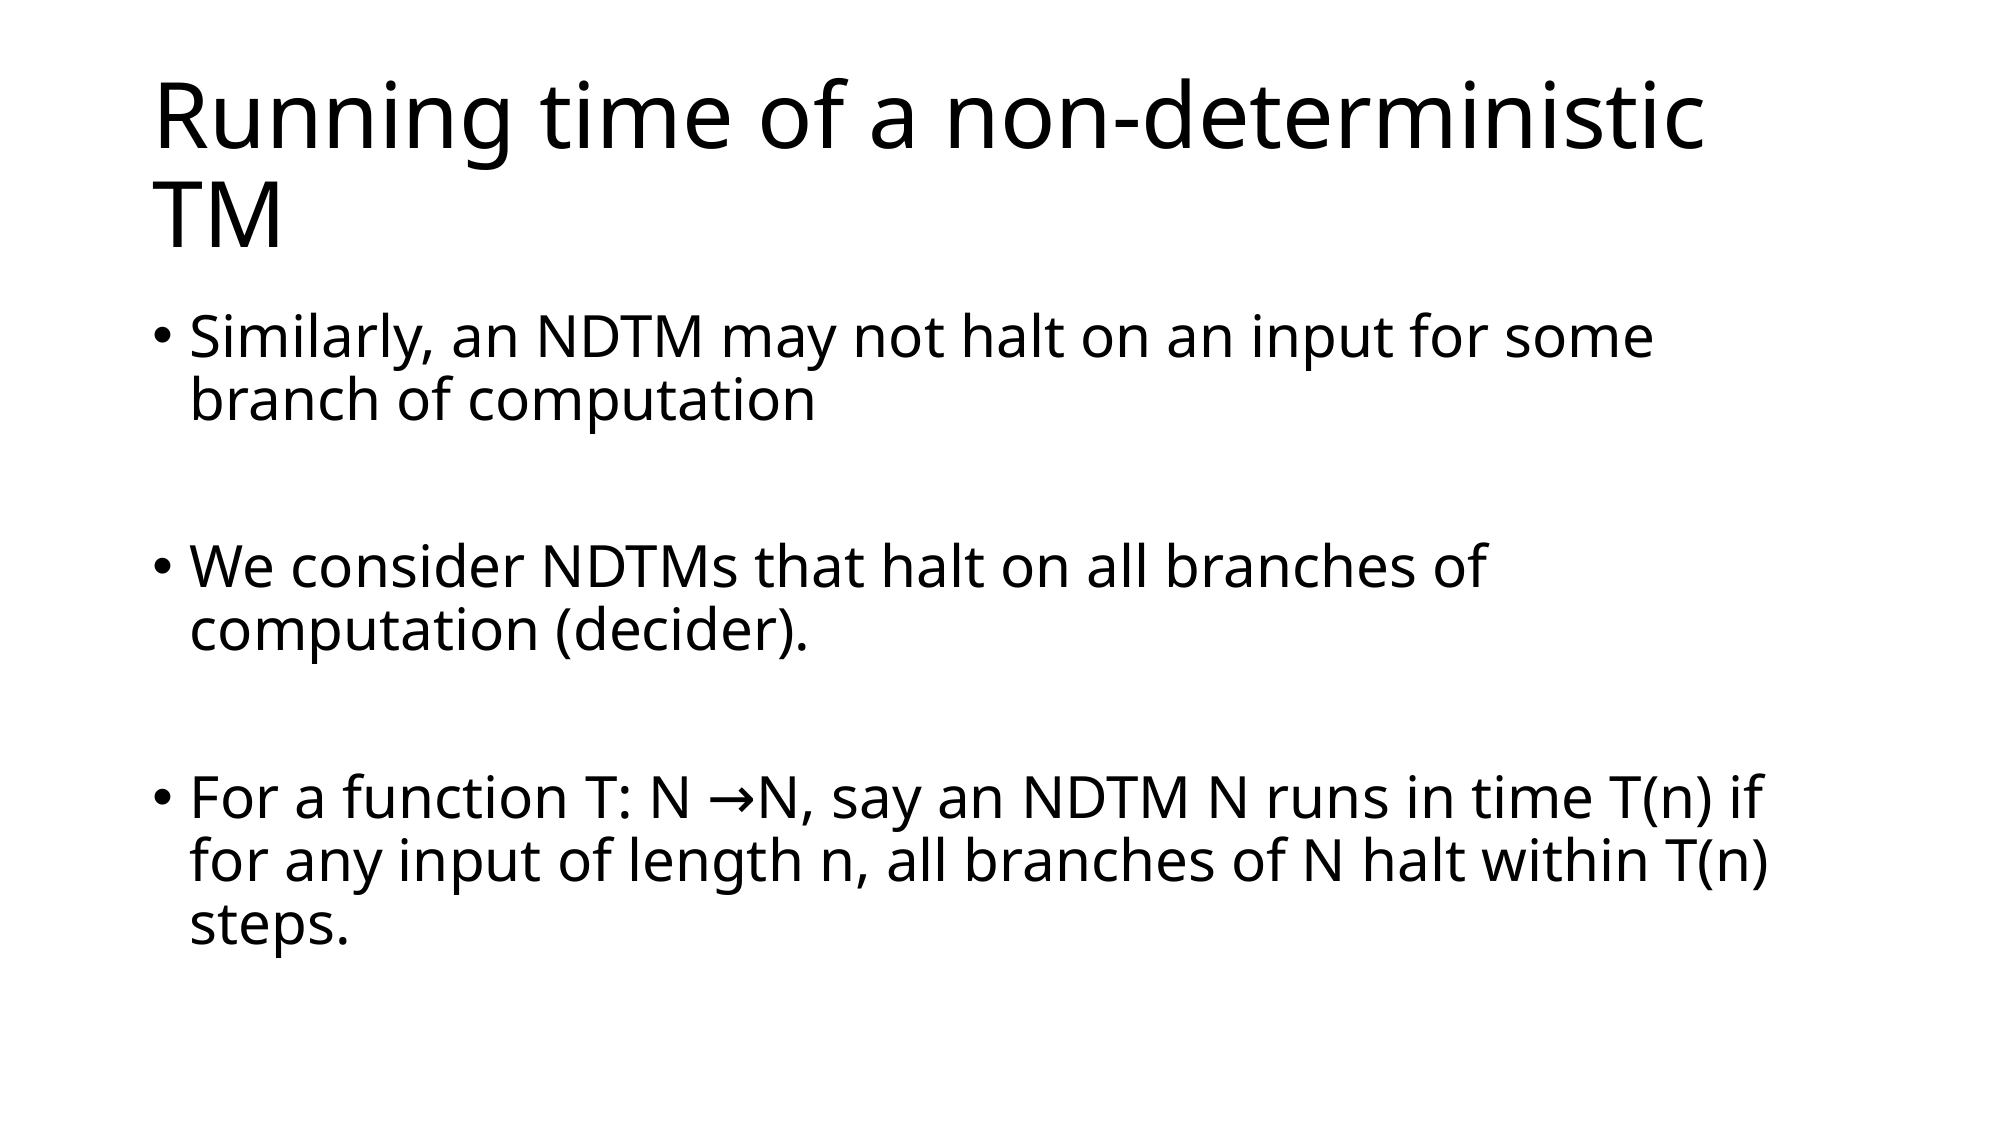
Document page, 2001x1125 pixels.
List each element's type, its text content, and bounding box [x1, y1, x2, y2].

title Running time of a non-deterministic TM [137, 59, 1863, 278]
list Similarly, an NDTM may not halt on an input for some branch of computation We consider NDTMs that halt on all branches of computation (decider). For a function T: N →N, say an NDTM N runs in time T(n) if for any input of length n, all branches of N halt within T(n) steps. [137, 299, 1863, 1014]
